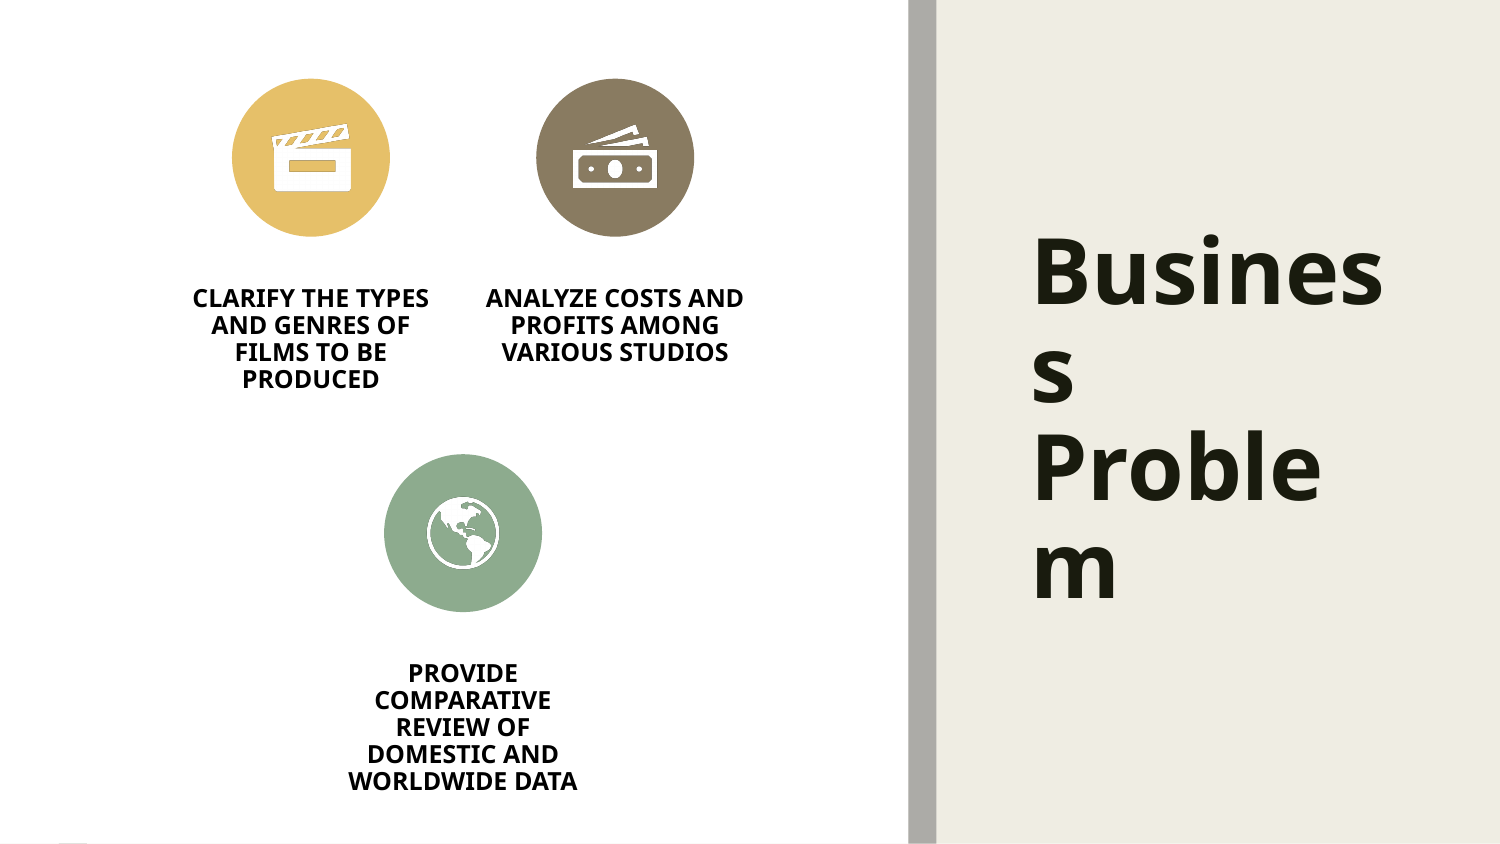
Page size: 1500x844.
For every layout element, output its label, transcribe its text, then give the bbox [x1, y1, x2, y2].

text_box [906, 0, 939, 844]
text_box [96, 78, 830, 765]
title Business Problem [1015, 78, 1422, 765]
text_box [939, 0, 1500, 844]
text_box [0, 0, 906, 844]
